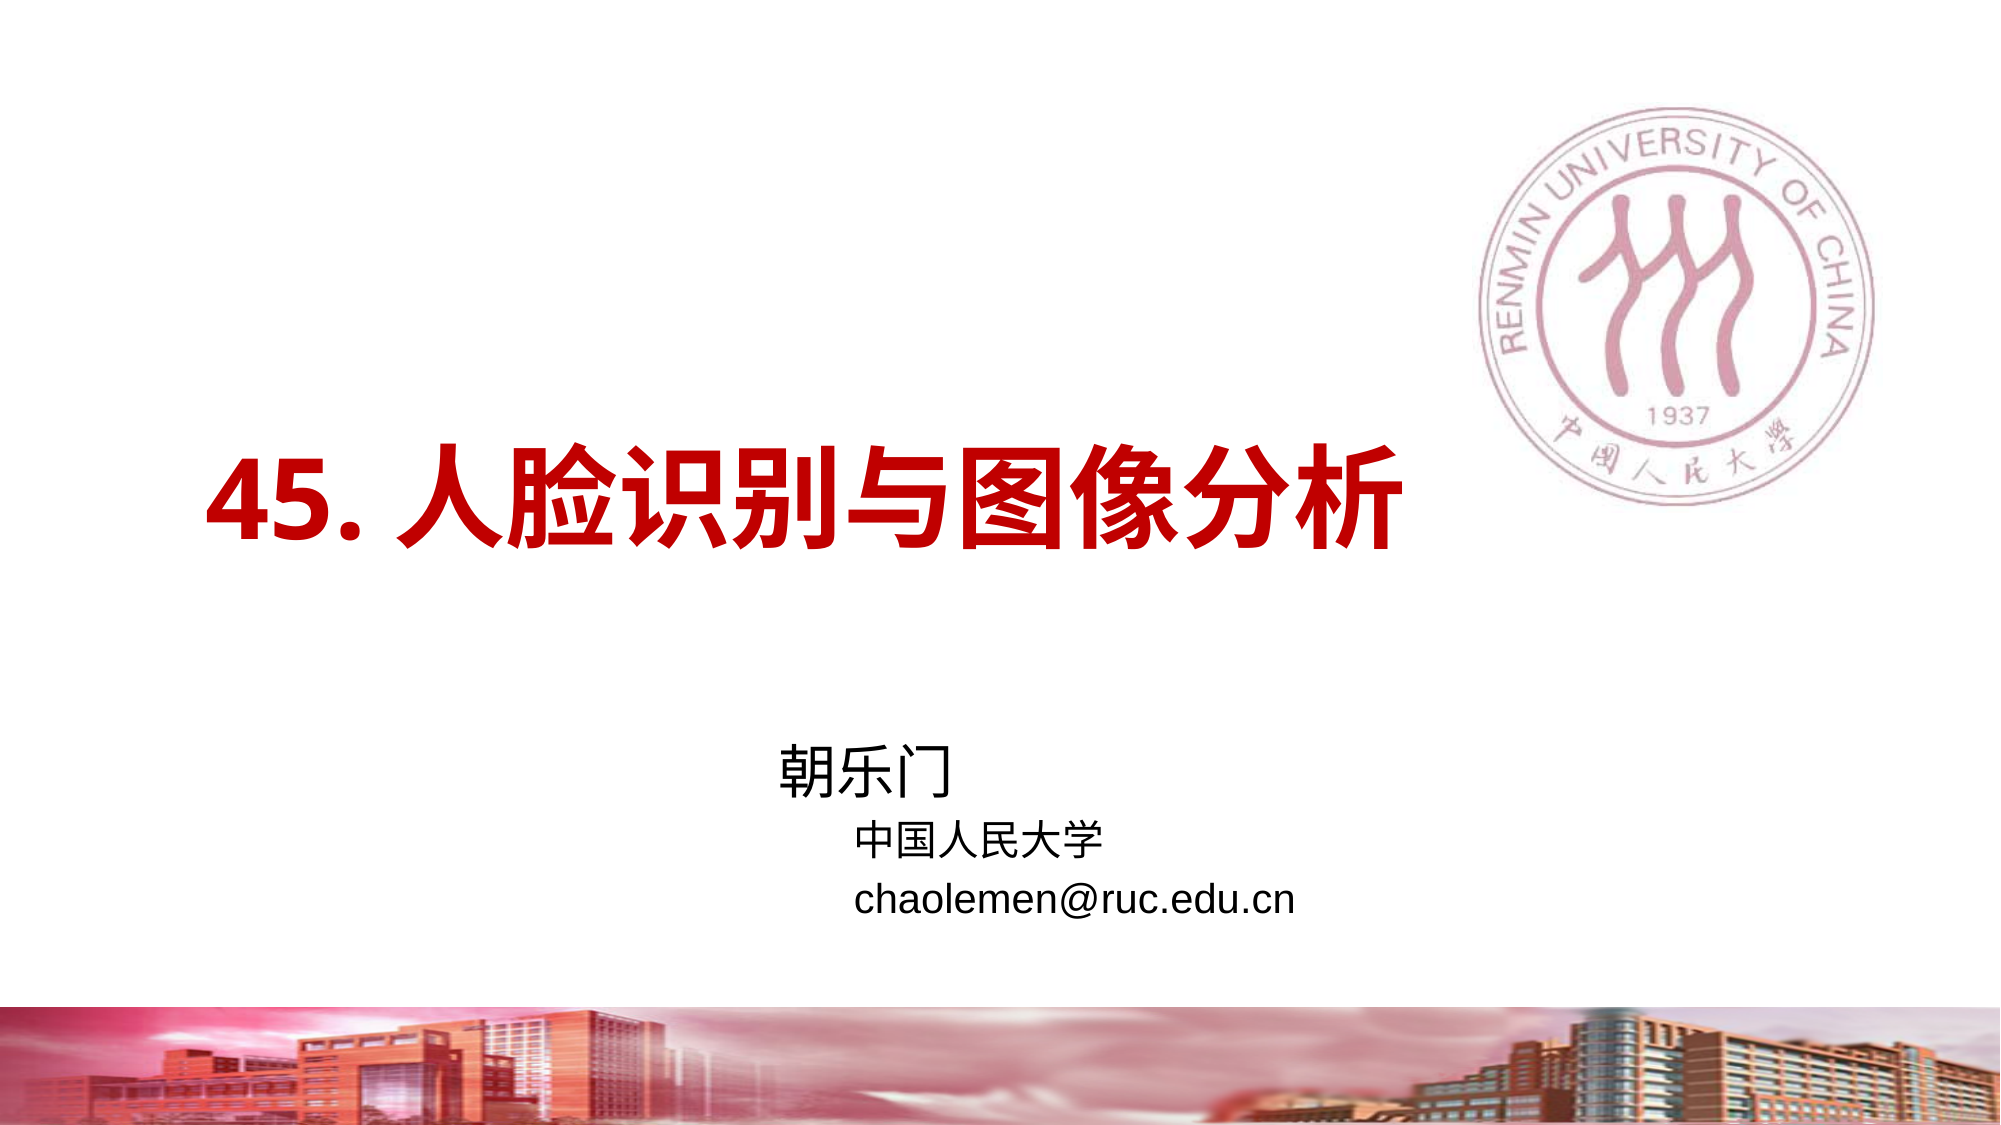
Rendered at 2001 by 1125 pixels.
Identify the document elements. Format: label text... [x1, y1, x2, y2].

picture [0, 1007, 2000, 1125]
picture [1472, 102, 1883, 513]
title 45.人脸识别与图像分析 [161, 225, 1769, 697]
subtitle 朝乐门 中国人民大学 chaolemen@ruc.edu.cn [763, 727, 1591, 1016]
